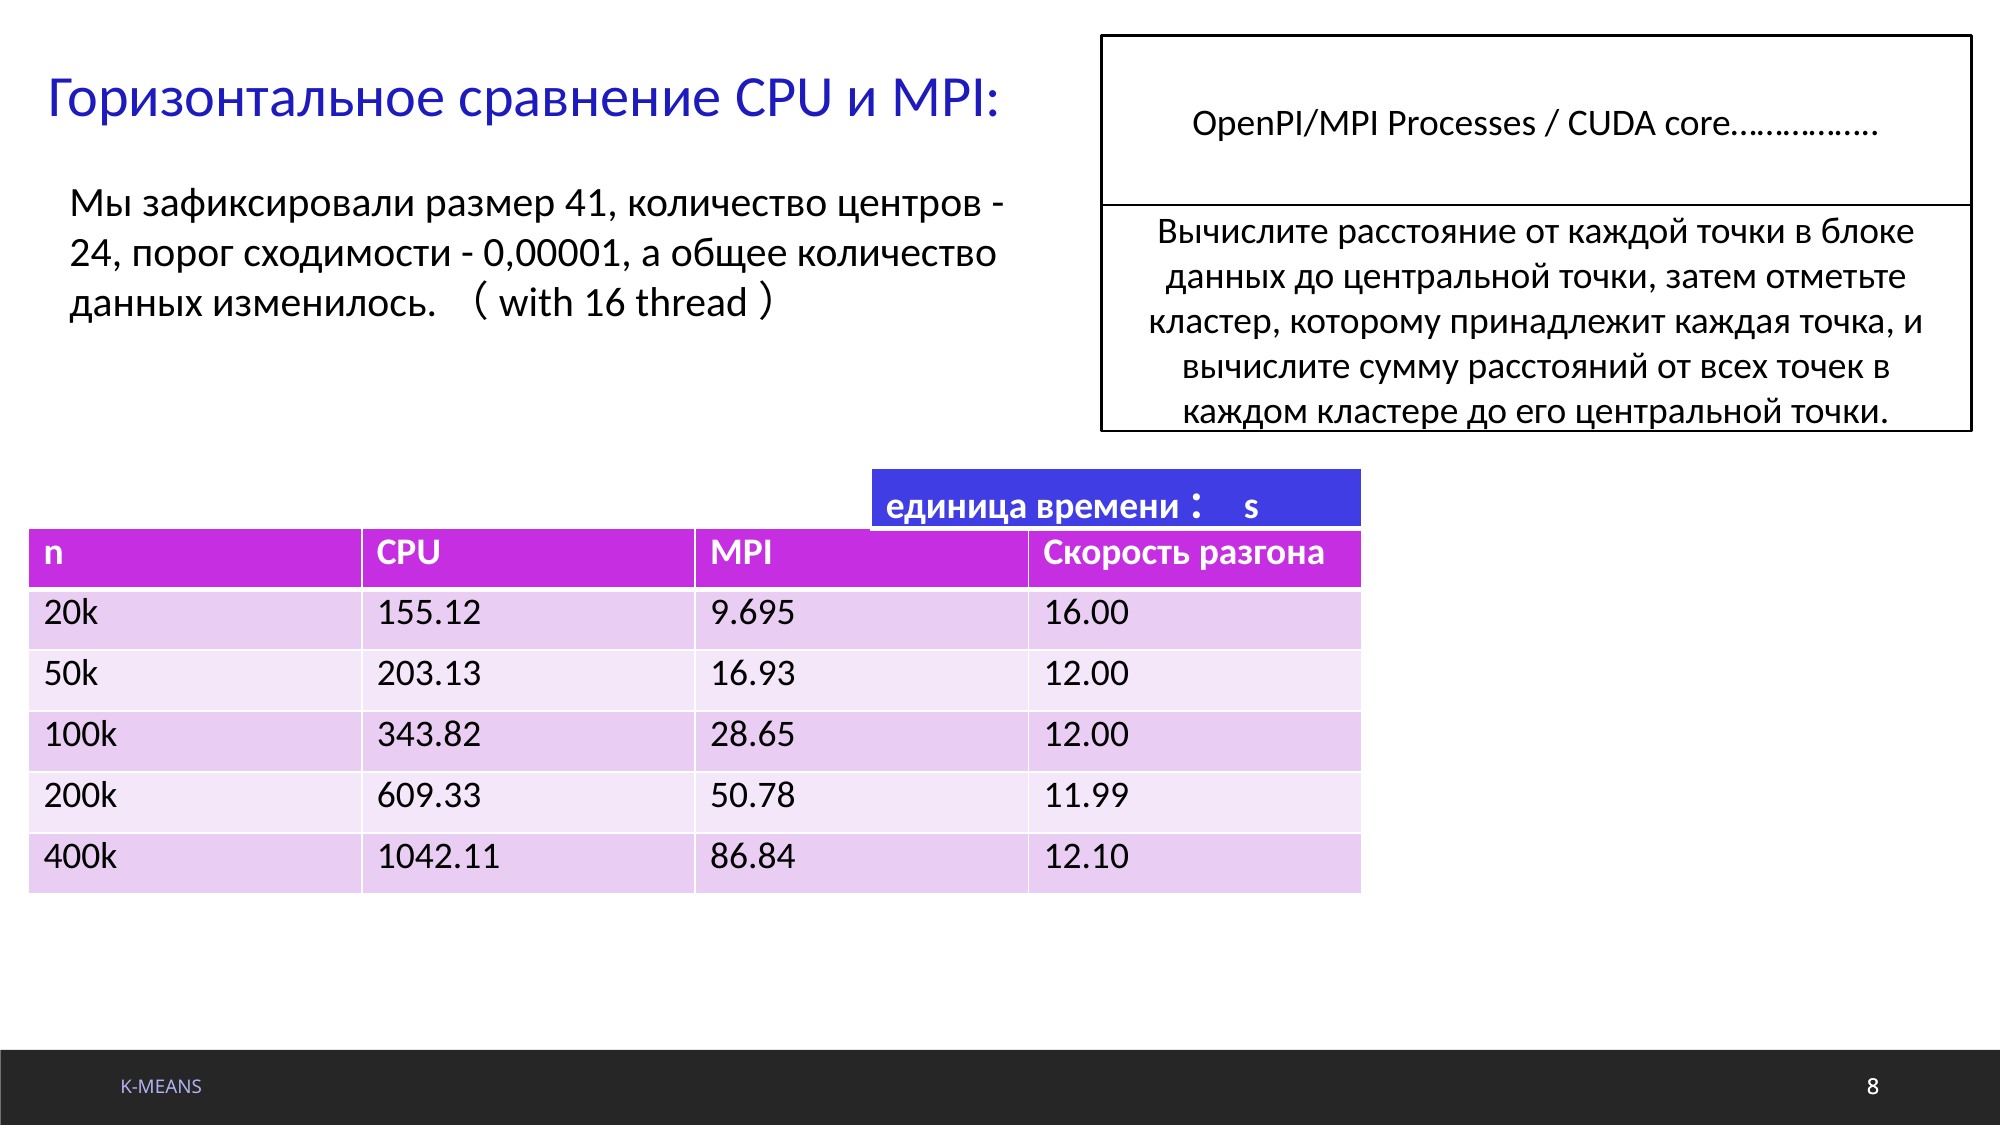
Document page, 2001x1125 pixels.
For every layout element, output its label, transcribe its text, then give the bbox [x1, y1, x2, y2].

table_cell 1042.11 [363, 834, 694, 893]
table_cell 9.695 [696, 592, 1028, 649]
table_cell 12.10 [1029, 834, 1361, 893]
table_header единица времени： s [872, 469, 1361, 526]
table_cell 50k [29, 651, 361, 710]
text_box 8 [1793, 1057, 1895, 1118]
table_cell 200k [29, 773, 361, 832]
table_cell 12.00 [1029, 651, 1361, 710]
text_box Горизонтальное сравнение CPU и MPI: [33, 50, 1017, 136]
table_cell 12.00 [1029, 712, 1361, 771]
table_cell 16.93 [696, 651, 1028, 710]
table_cell 28.65 [696, 712, 1028, 771]
table_cell 155.12 [363, 592, 694, 649]
table_cell 203.13 [363, 651, 694, 710]
table_header MPI [696, 529, 1028, 587]
table_cell 400k [29, 834, 361, 893]
text_box [105, 1057, 1224, 1118]
table_cell 343.82 [363, 712, 694, 771]
text_box OpenPI/MPI Processes / CUDA core…………….. [1100, 34, 1973, 204]
text_box Вычислите расстояние от каждой точки в блоке данных до центральной точки, затем отметьте кластер, которому принадлежит каждая точка, и вычислите сумму расстояний от всех точек в каждом кластере до его центральной точки. [1100, 204, 1973, 432]
table_cell 11.99 [1029, 773, 1361, 832]
table_cell 86.84 [696, 834, 1028, 893]
text_box Мы зафиксировали размер 41, количество центров - 24, порог сходимости - 0,00001, а общее количество данных изменилось.（with 16 thread） [54, 167, 1061, 333]
table_cell 50.78 [696, 773, 1028, 832]
table_cell 100k [29, 712, 361, 771]
table_cell 16.00 [1029, 592, 1361, 649]
table_cell 20k [29, 592, 361, 649]
table_header n [29, 529, 361, 587]
table_cell 609.33 [363, 773, 694, 832]
table_header Скорость разгона [1029, 531, 1361, 587]
table_header CPU [363, 529, 694, 587]
